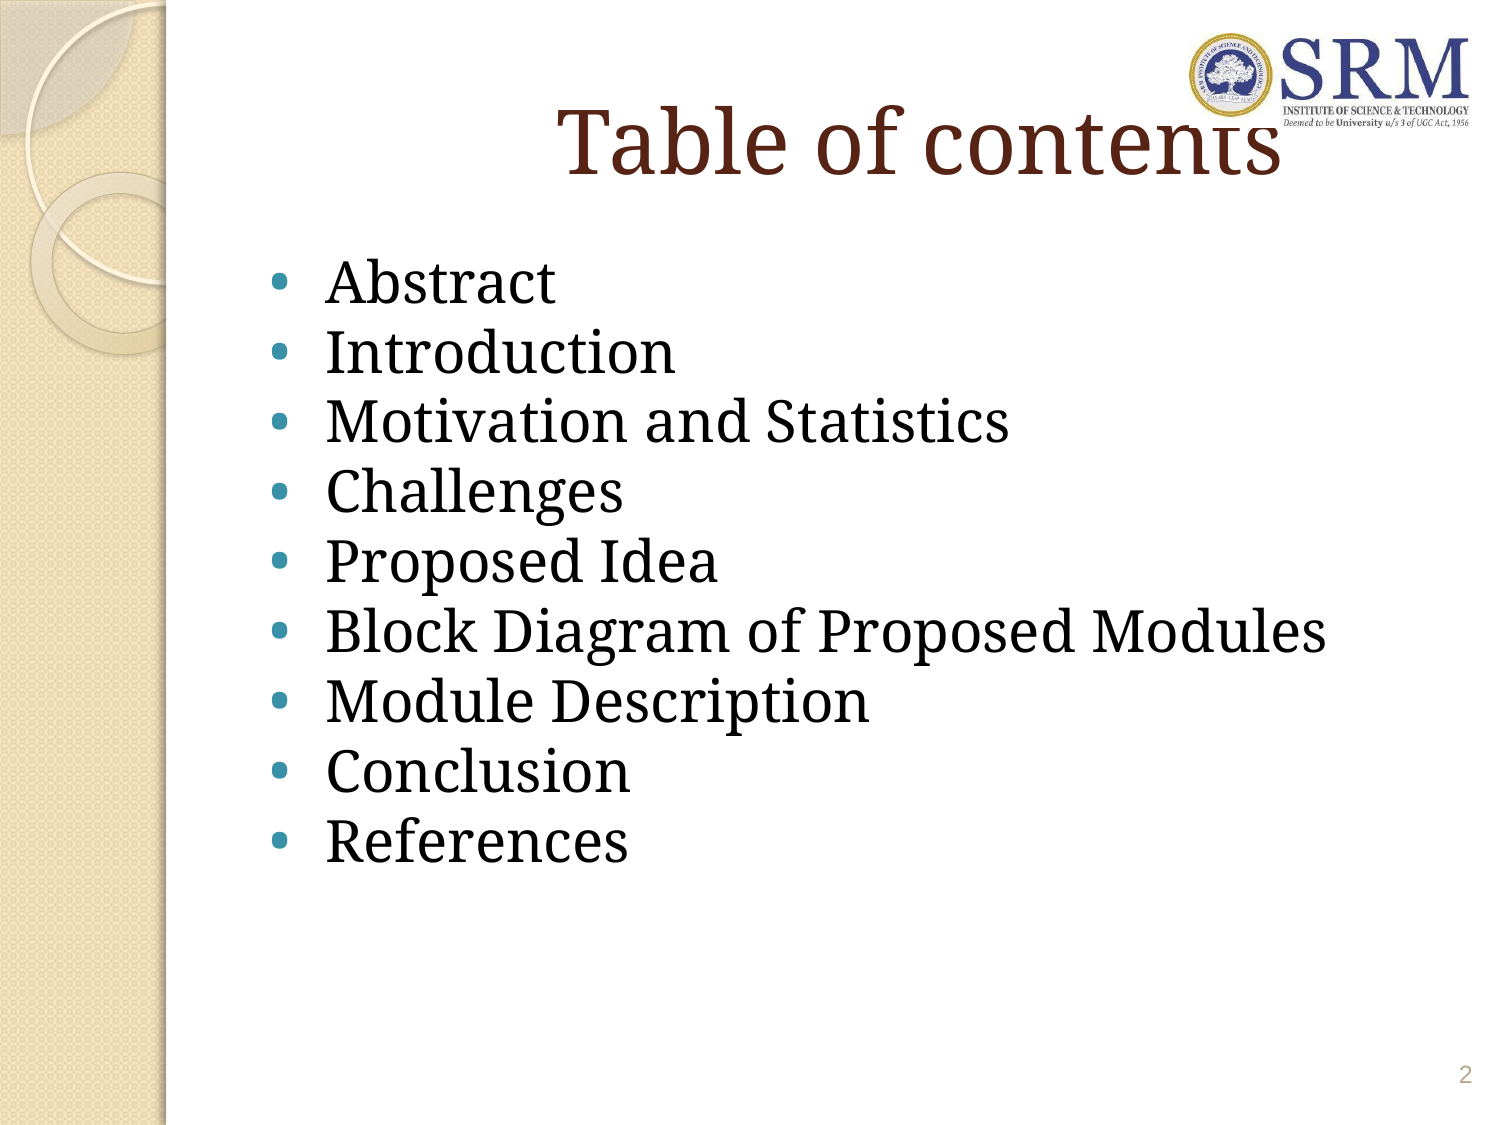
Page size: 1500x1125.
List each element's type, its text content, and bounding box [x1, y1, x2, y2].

picture [1188, 33, 1470, 128]
list Abstract Introduction Motivation and Statistics Challenges Proposed Idea Block Diagram of Proposed Modules Module Description Conclusion References [235, 237, 1466, 1025]
title Table of contents [235, 45, 1466, 233]
slide_number 2 [1413, 1034, 1488, 1113]
